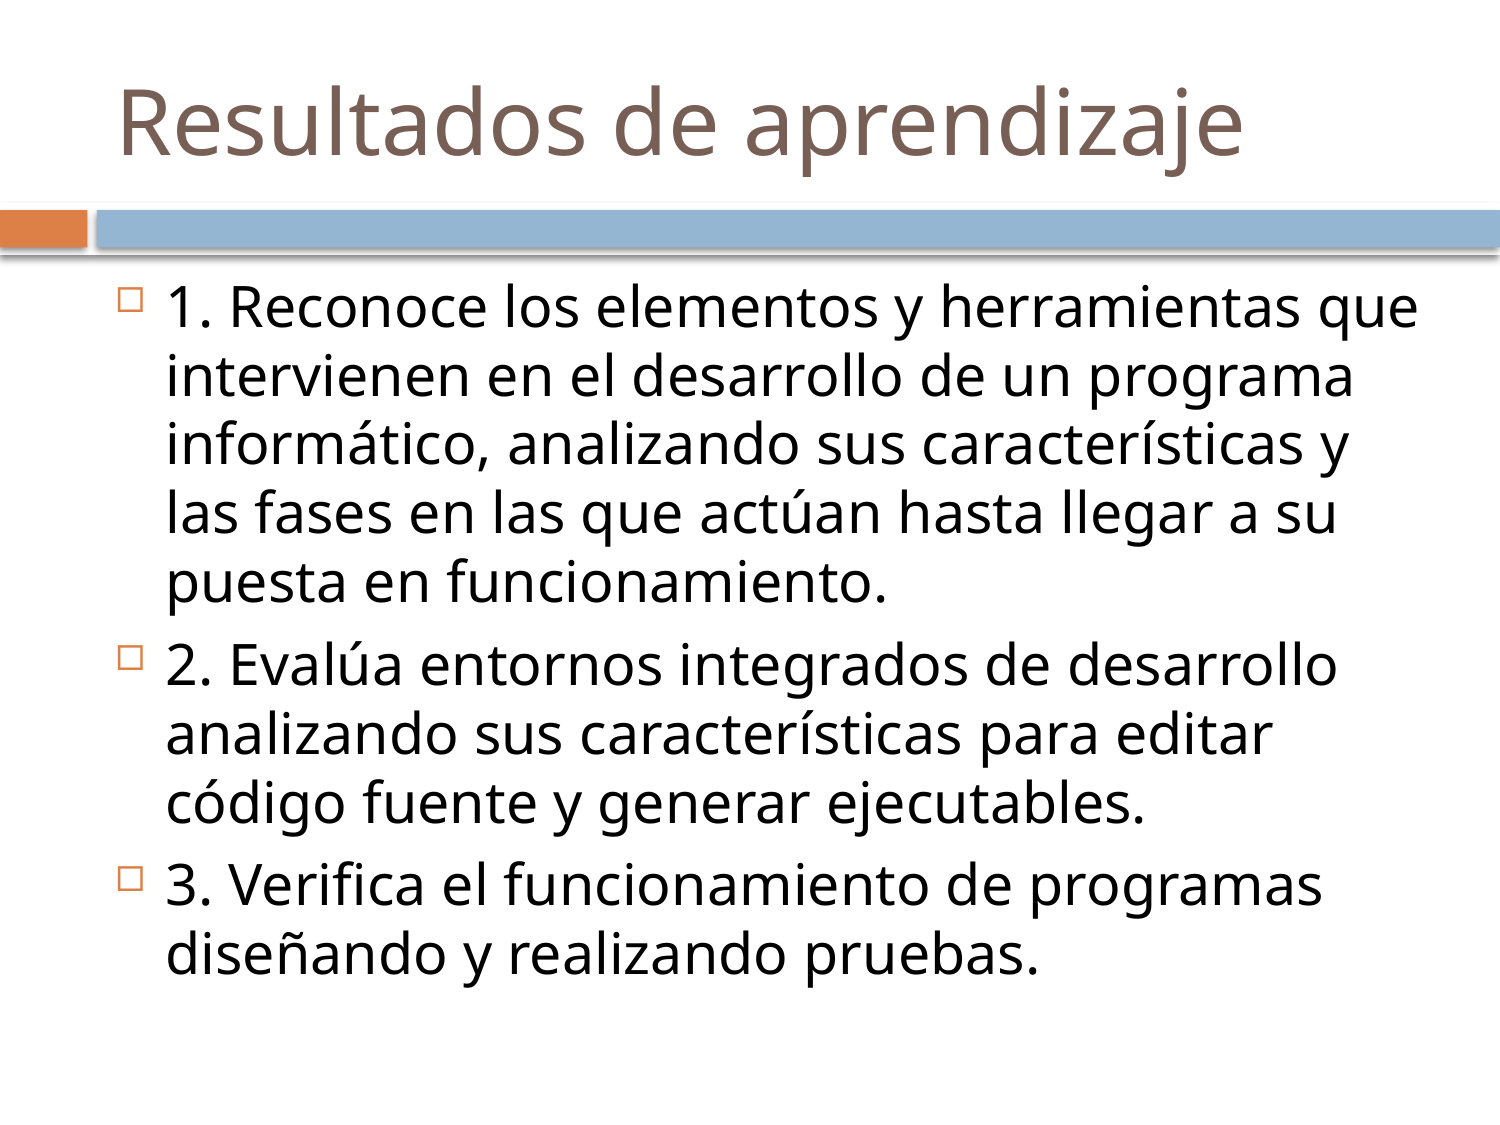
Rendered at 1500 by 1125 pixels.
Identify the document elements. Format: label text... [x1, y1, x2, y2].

title Resultados de aprendizaje [100, 37, 1438, 200]
list 1. Reconoce los elementos y herramientas que intervienen en el desarrollo de un programa informático, analizando sus características y las fases en las que actúan hasta llegar a su puesta en funcionamiento. 2. Evalúa entornos integrados de desarrollo analizando sus características para editar código fuente y generar ejecutables. 3. Verifica el funcionamiento de programas diseñando y realizando pruebas. [100, 262, 1438, 1000]
